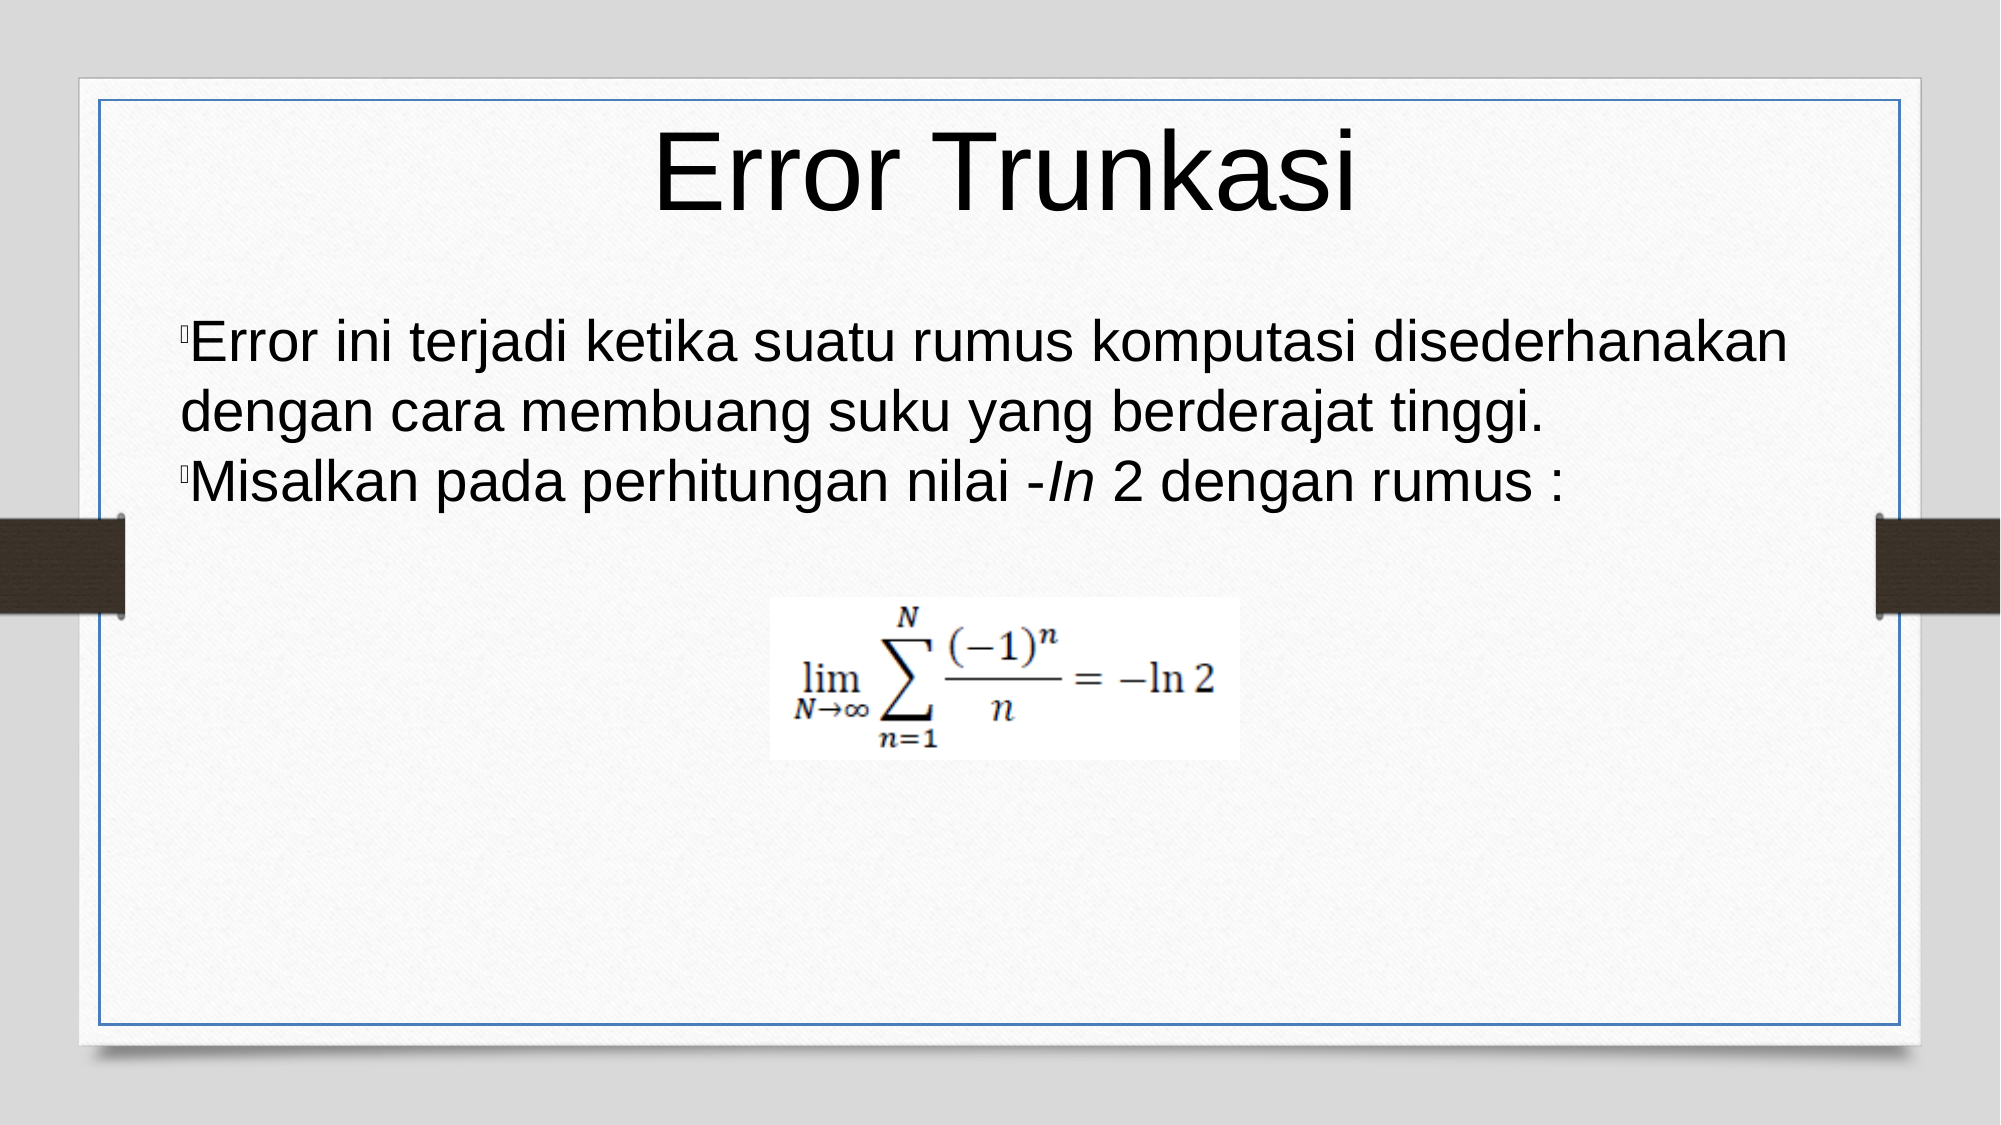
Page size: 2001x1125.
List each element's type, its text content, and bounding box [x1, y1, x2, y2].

text_box Error ini terjadi ketika suatu rumus komputasi disederhanakan dengan cara membuang suku yang berderajat tinggi. Misalkan pada perhitungan nilai -In 2 dengan rumus : [179, 302, 1830, 963]
picture [0, 0, 2001, 1125]
text_box Error Trunkasi [179, 46, 1830, 285]
